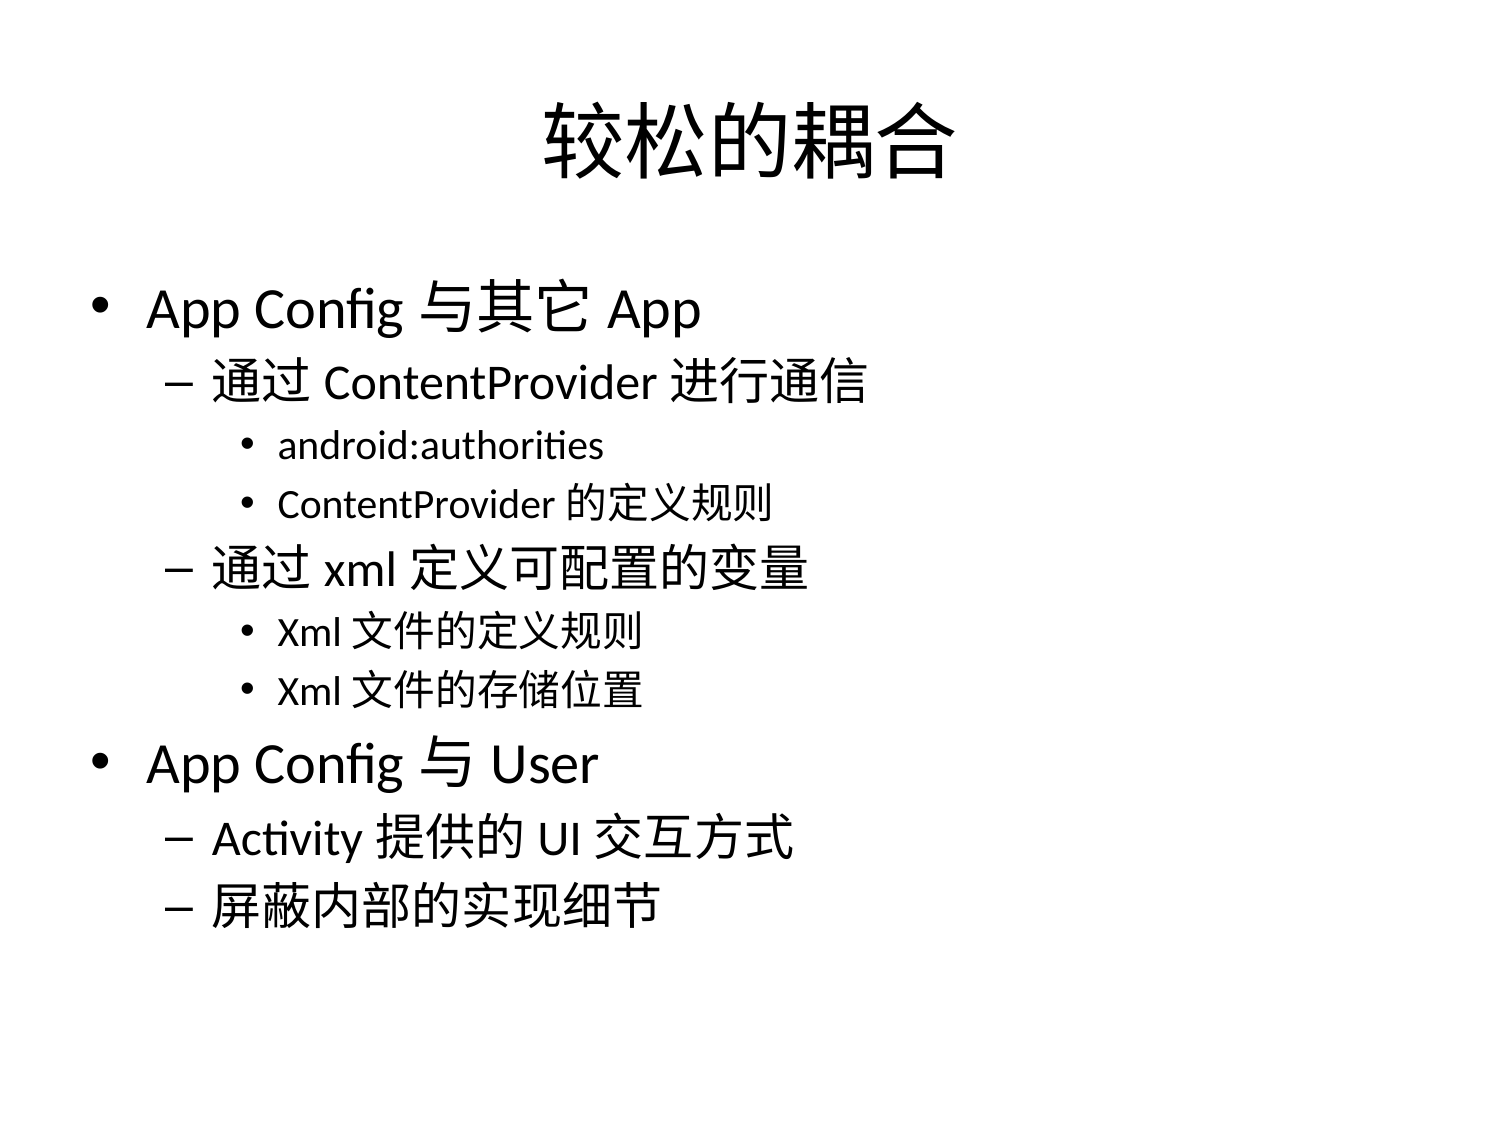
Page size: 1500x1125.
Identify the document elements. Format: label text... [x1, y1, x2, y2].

list App Config与其它App 通过ContentProvider进行通信 android:authorities ContentProvider的定义规则 通过xml定义可配置的变量 Xml文件的定义规则 Xml文件的存储位置 App Config与User Activity提供的UI交互方式 屏蔽内部的实现细节 [75, 262, 1425, 1005]
title 较松的耦合 [75, 45, 1425, 233]
